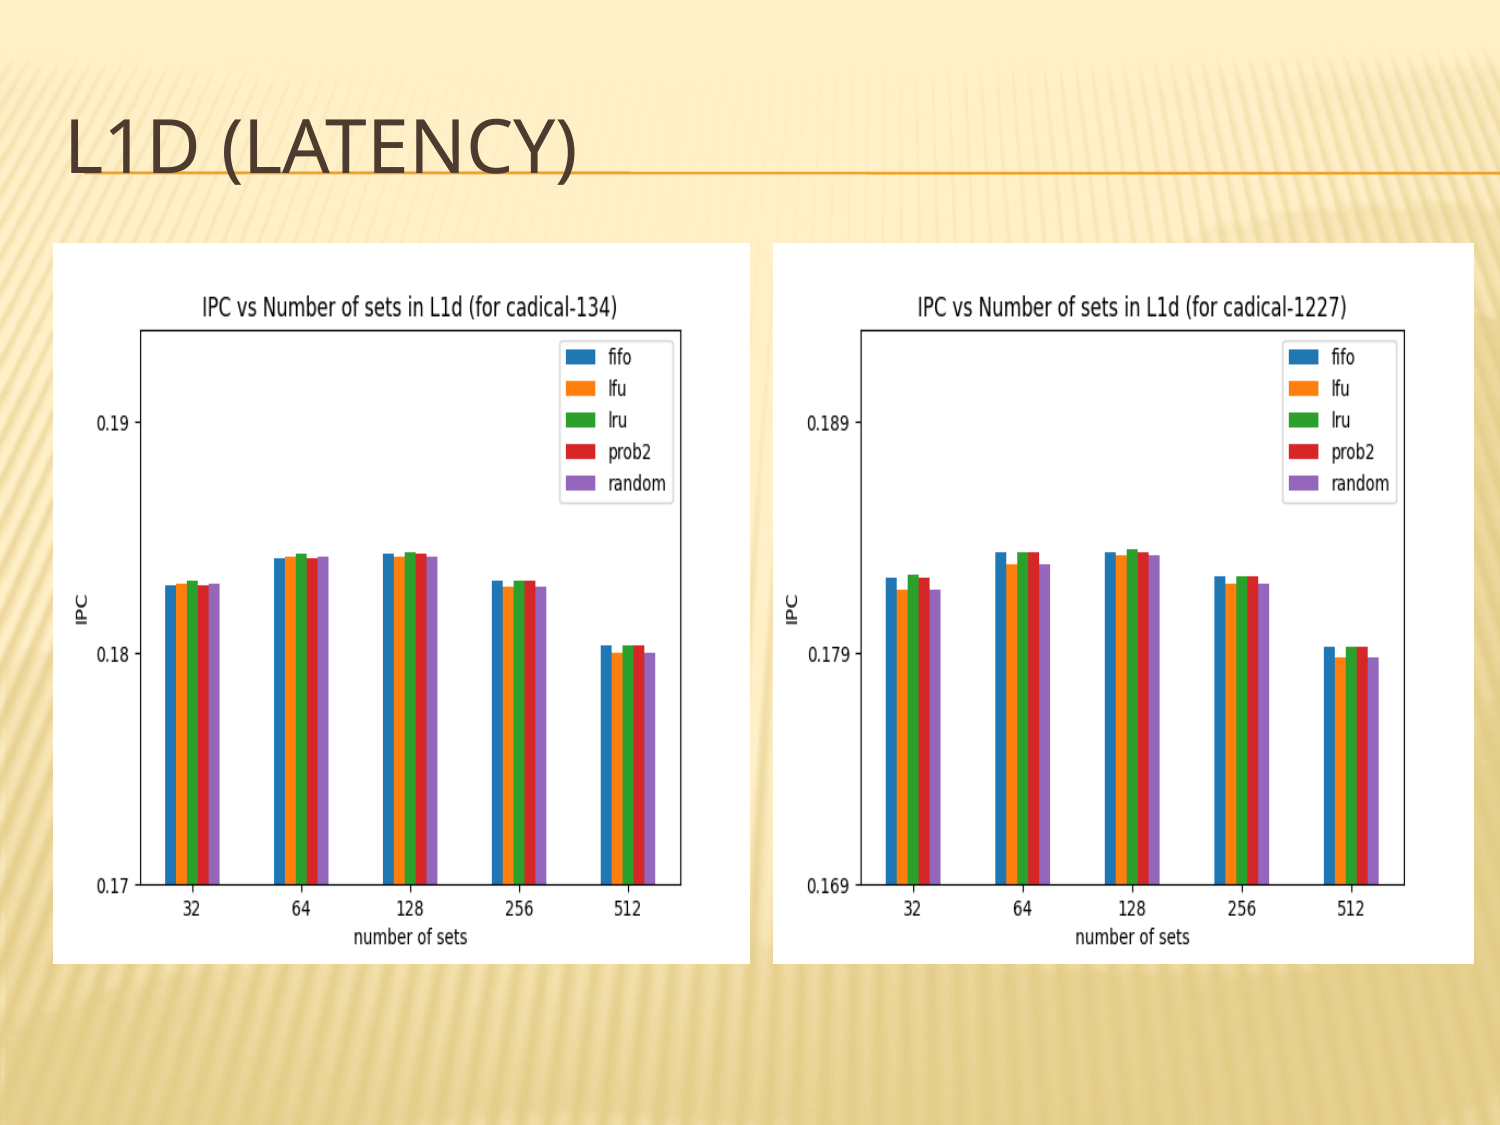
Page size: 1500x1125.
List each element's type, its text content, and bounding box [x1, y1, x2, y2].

picture [773, 243, 1474, 964]
title L1d (latency) [50, 75, 1475, 213]
picture [52, 243, 751, 964]
